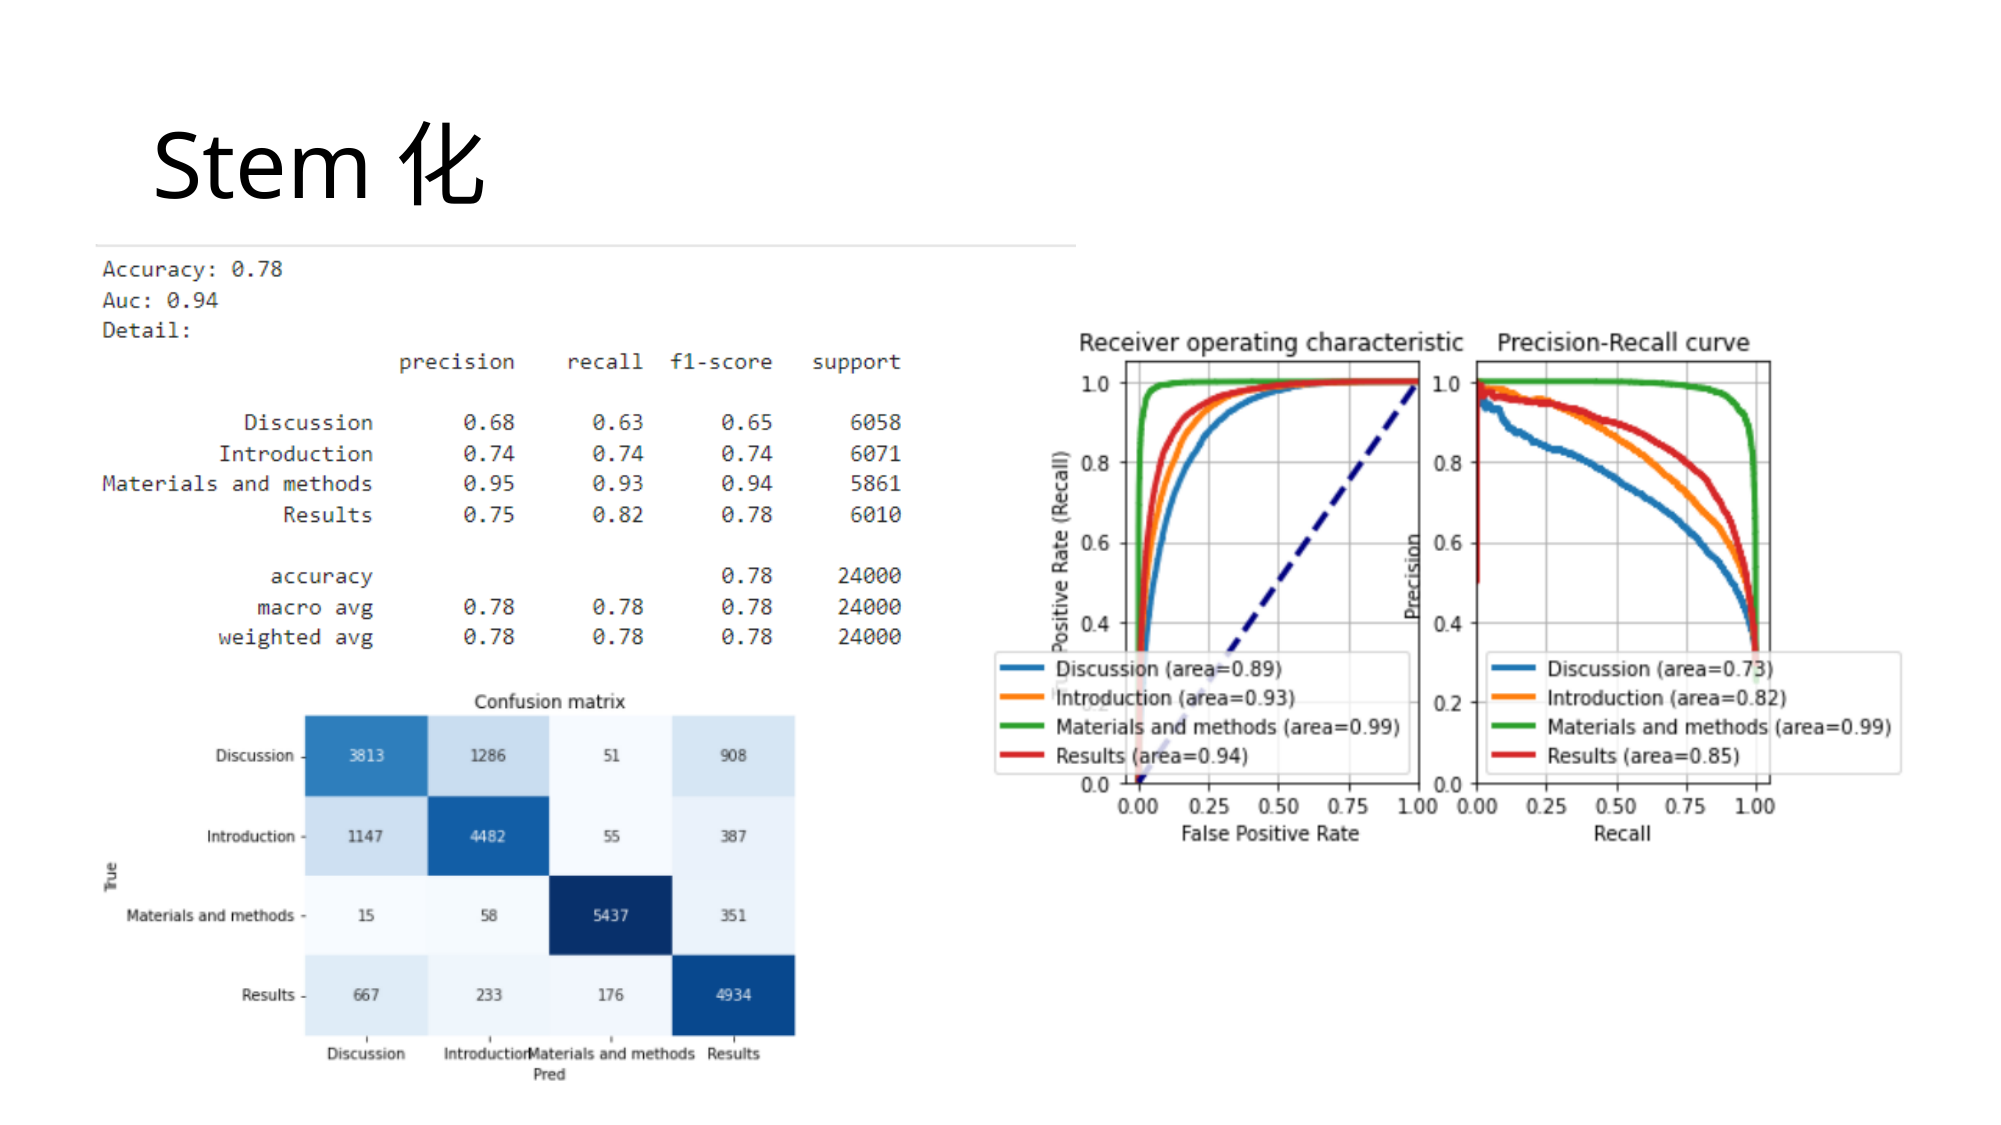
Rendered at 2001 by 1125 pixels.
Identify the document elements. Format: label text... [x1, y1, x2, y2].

picture [82, 244, 1918, 1095]
title Stem化 [137, 59, 1863, 278]
